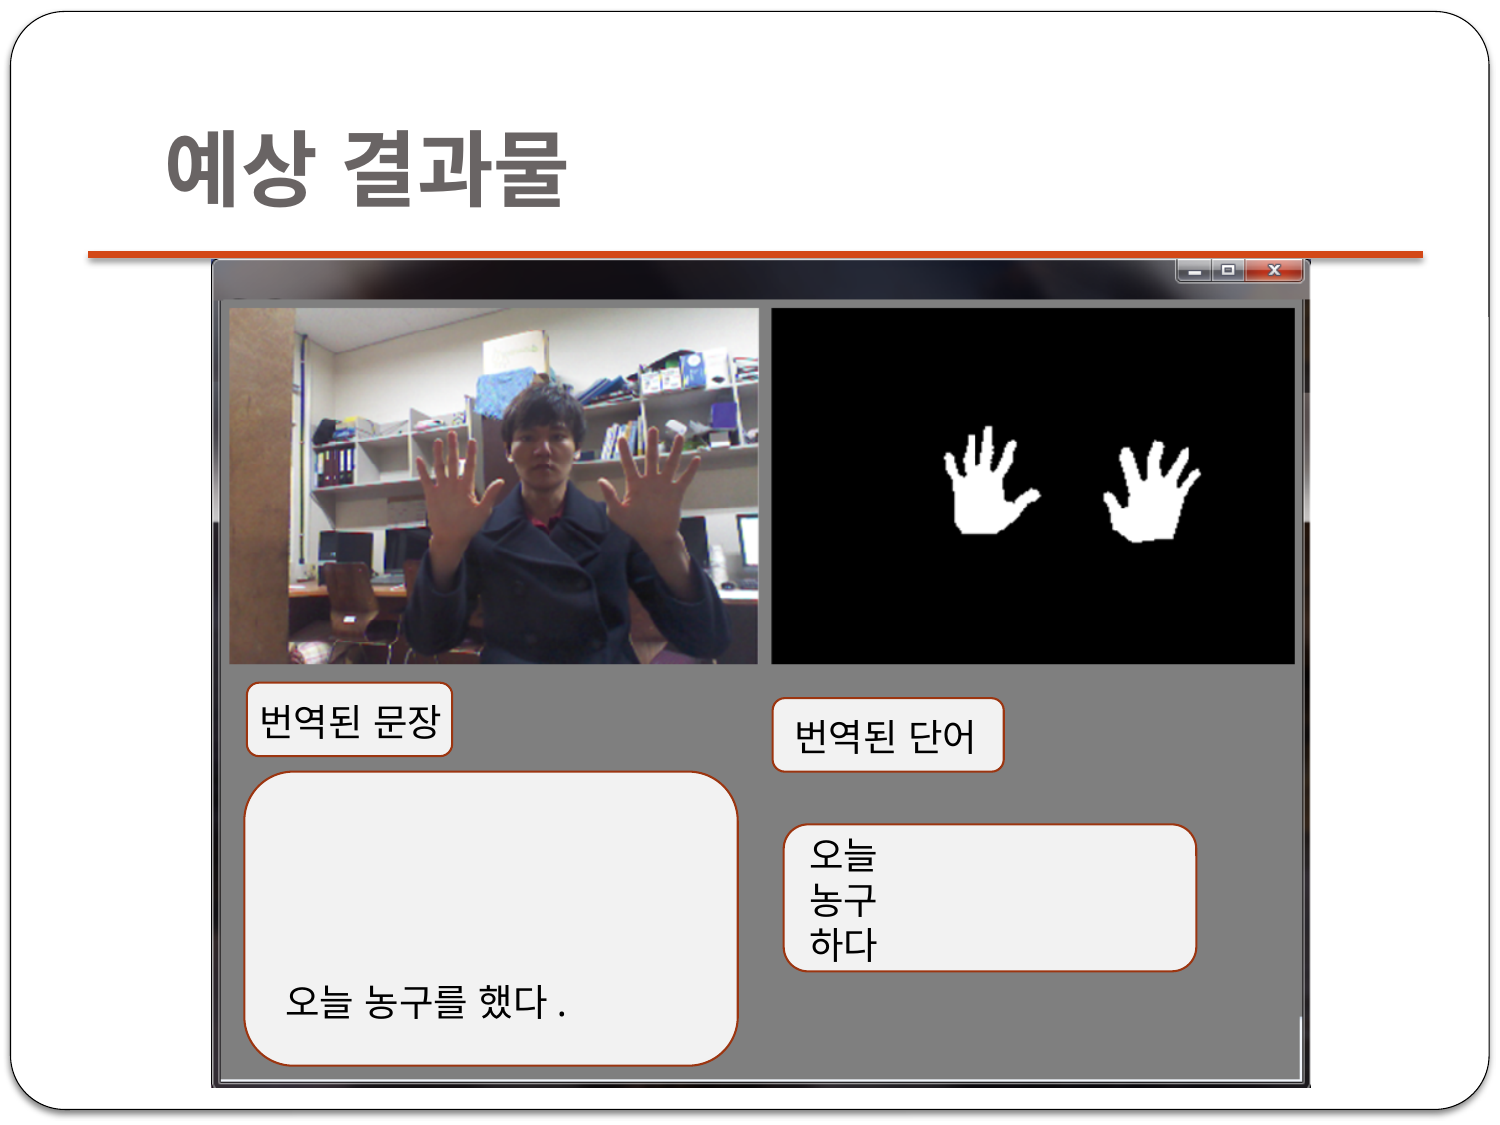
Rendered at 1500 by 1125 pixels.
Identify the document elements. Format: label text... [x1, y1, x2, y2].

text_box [211, 259, 1311, 1089]
text_box [0, 0, 1500, 75]
title 예상 결과물 [150, 75, 1425, 233]
